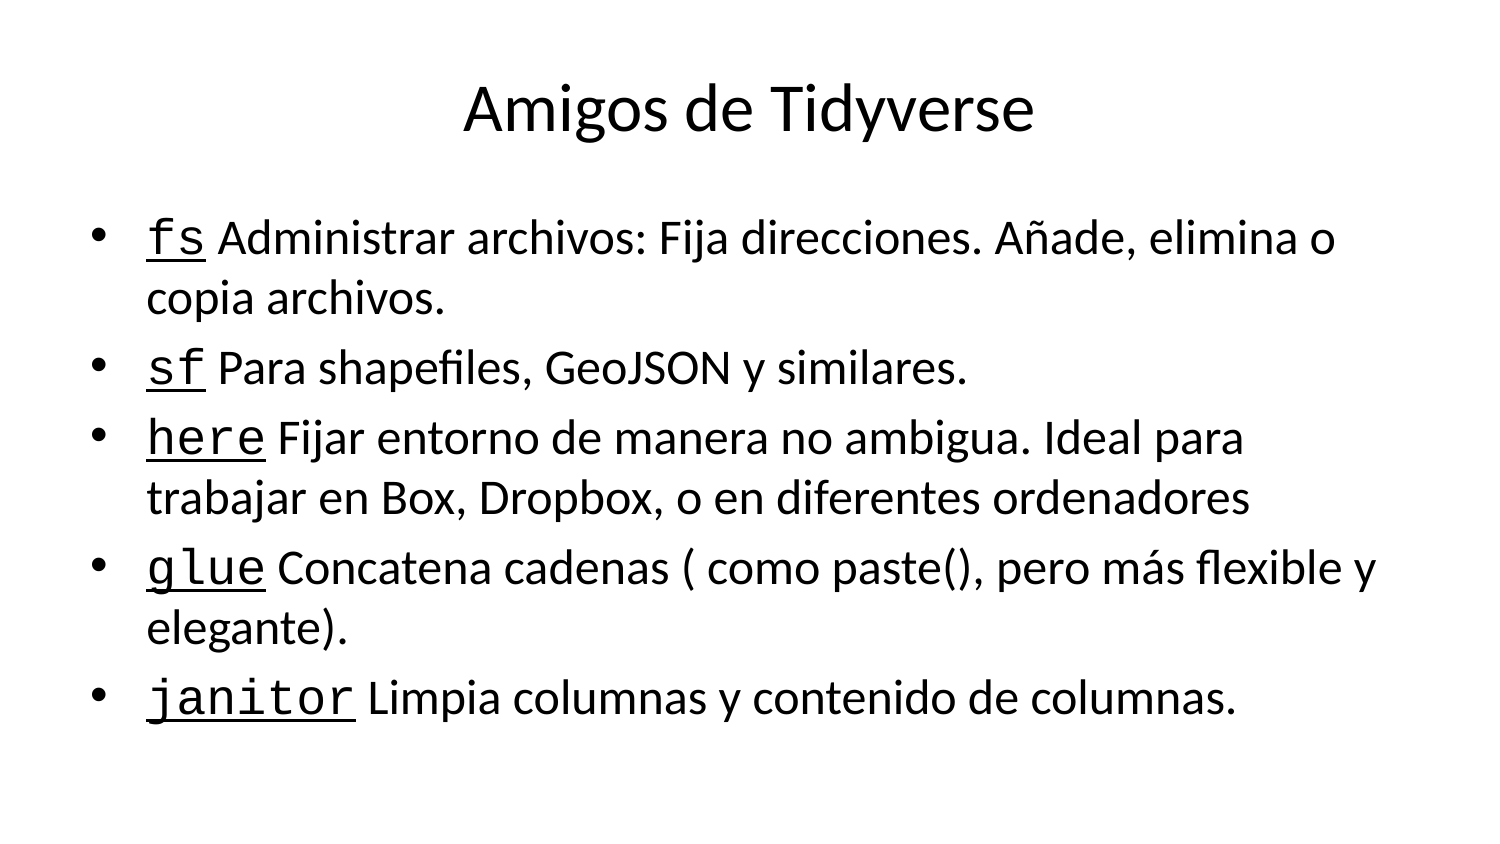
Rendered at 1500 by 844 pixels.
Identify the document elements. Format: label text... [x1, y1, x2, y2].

list fs Administrar archivos: Fija direcciones. Añade, elimina o copia archivos. sf Para shapefiles, GeoJSON y similares. here Fijar entorno de manera no ambigua. Ideal para trabajar en Box, Dropbox, o en diferentes ordenadores glue Concatena cadenas ( como paste(), pero más flexible y elegante). janitor Limpia columnas y contenido de columnas. [75, 196, 1425, 754]
title Amigos de Tidyverse [75, 33, 1425, 175]
